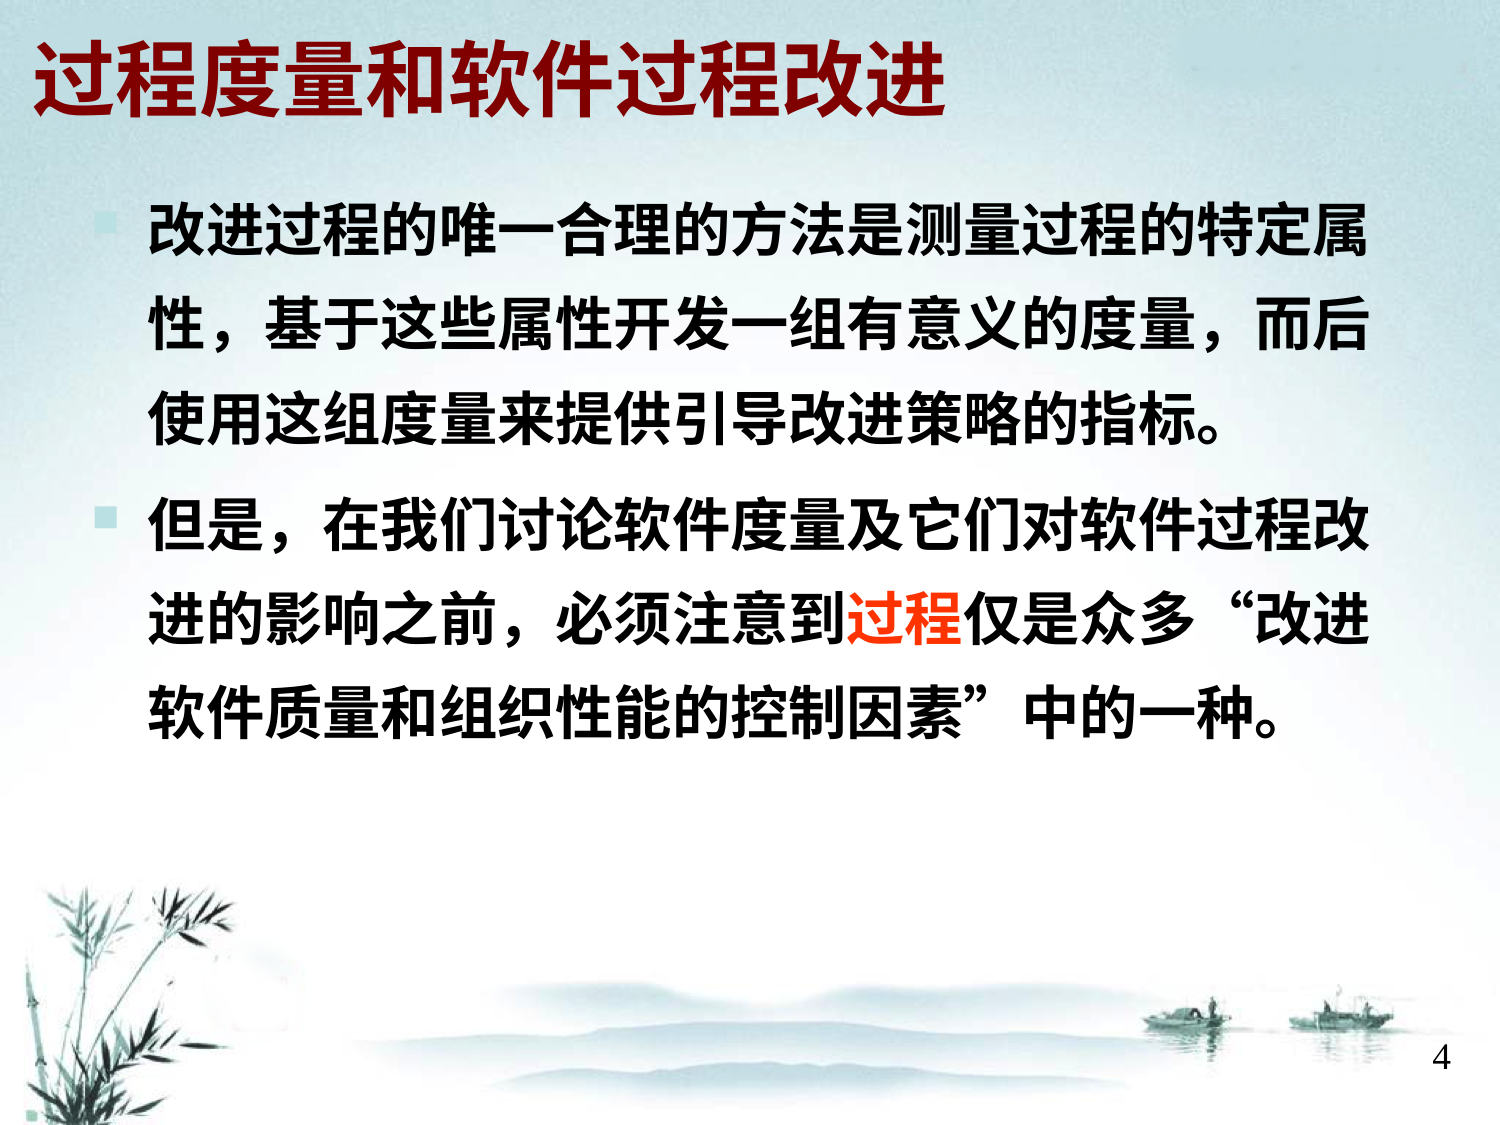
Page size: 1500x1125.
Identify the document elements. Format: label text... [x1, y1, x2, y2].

picture [0, 0, 1500, 1125]
slide_number 4 [1115, 1024, 1467, 1103]
title 过程度量和软件过程改进 [17, 19, 1368, 135]
text_box 改进过程的唯一合理的方法是测量过程的特定属性，基于这些属性开发一组有意义的度量，而后使用这组度量来提供引导改进策略的指标。 但是，在我们讨论软件度量及它们对软件过程改进的影响之前，必须注意到过程仅是众多“改进软件质量和组织性能的控制因素”中的一种。 [76, 160, 1402, 836]
